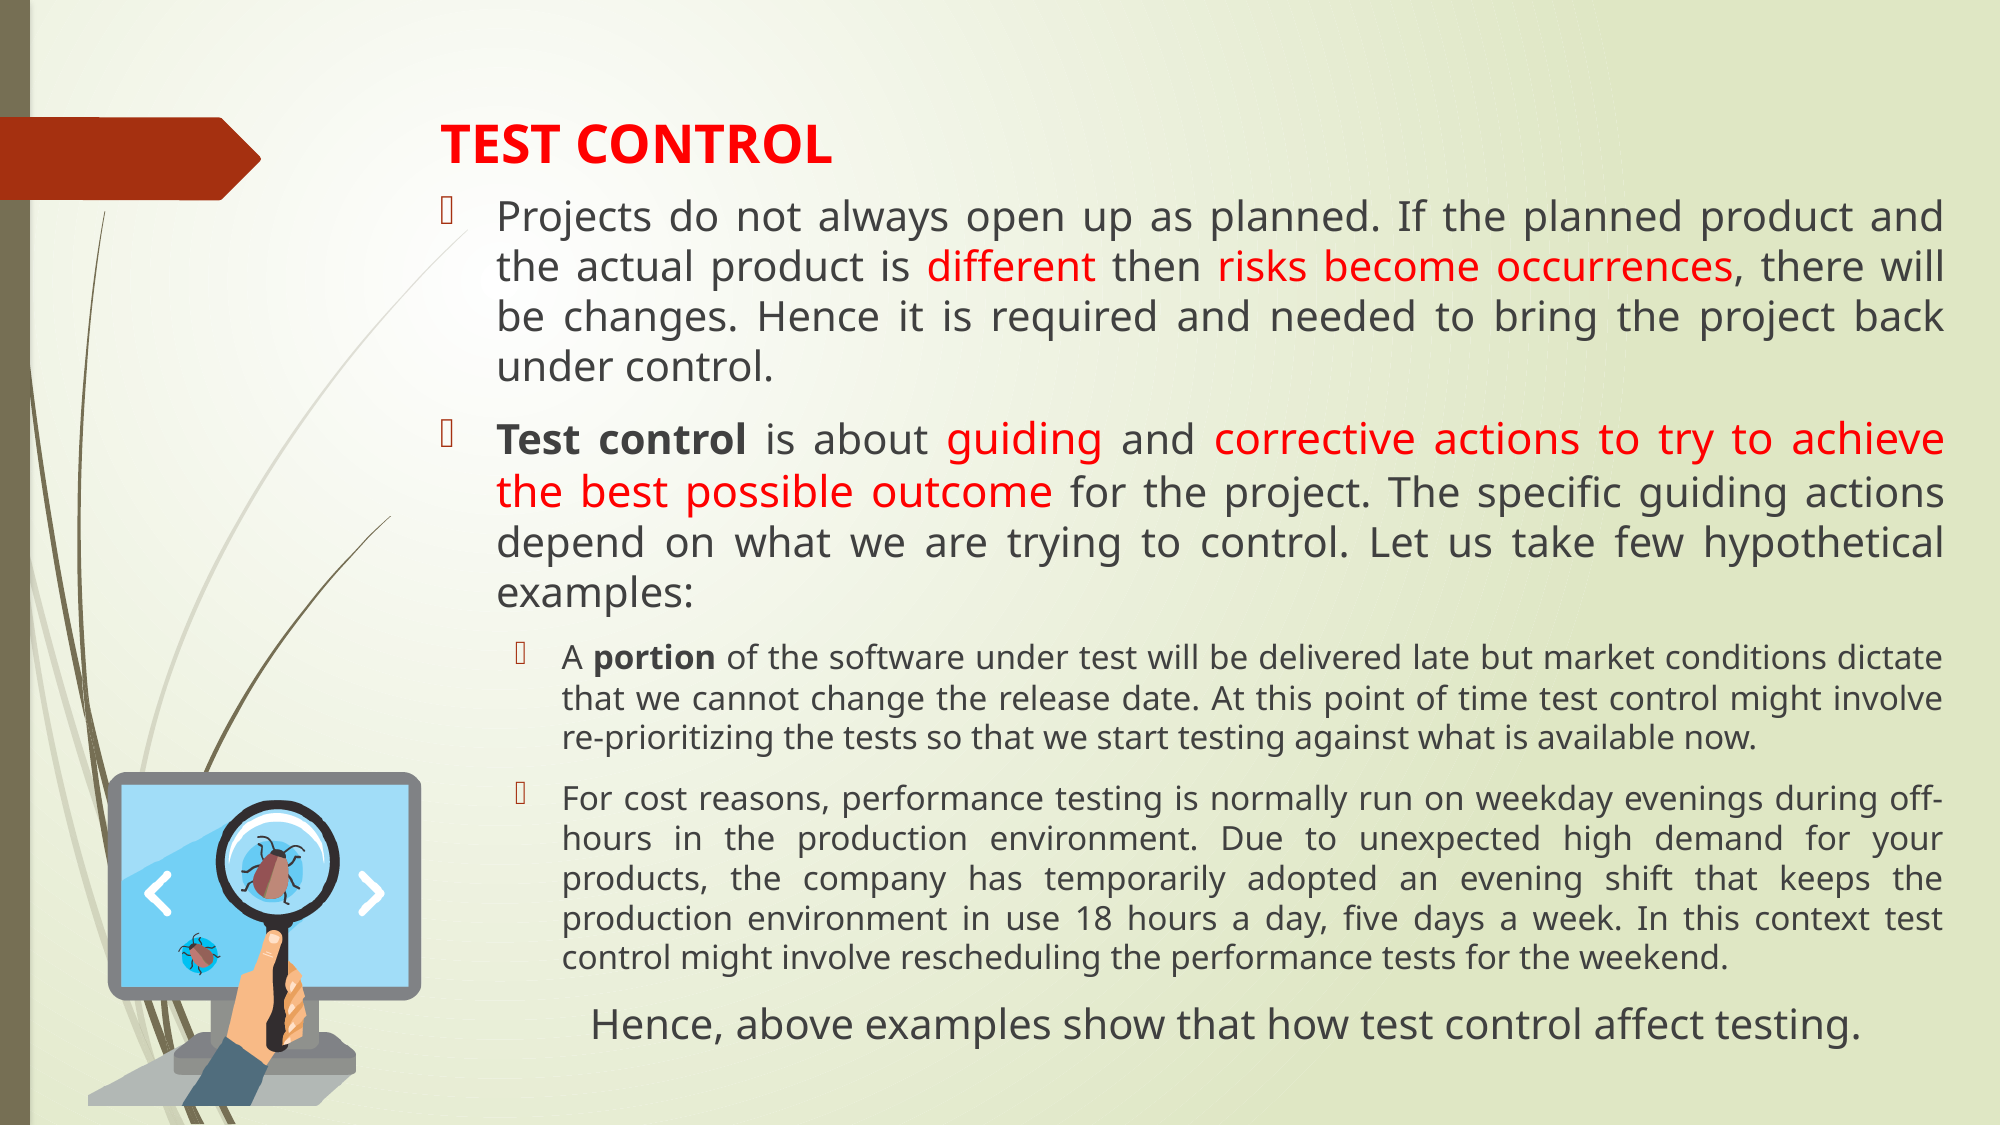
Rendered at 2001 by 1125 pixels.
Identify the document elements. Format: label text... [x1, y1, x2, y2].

list Projects do not always open up as planned. If the planned product and the actual product is different then risks become occurrences, there will be changes. Hence it is required and needed to bring the project back under control. Test control is about guiding and corrective actions to try to achieve the best possible outcome for the project. The specific guiding actions depend on what we are trying to control. Let us take few hypothetical examples: A portion of the software under test will be delivered late but market conditions dictate that we cannot change the release date. At this point of time test control might involve re-prioritizing the tests so that we start testing against what is available now. For cost reasons, performance testing is normally run on weekday evenings during off-hours in the production environment. Due to unexpected high demand for your products, the company has temporarily adopted an evening shift that keeps the production environment in use 18 hours a day, five days a week. In this context test control might involve rescheduling the performance tests for the weekend. Hence, above examples show that how test control affect testing. [424, 182, 1961, 1106]
title TEST CONTROL [425, 102, 1888, 182]
picture [24, 760, 482, 1106]
